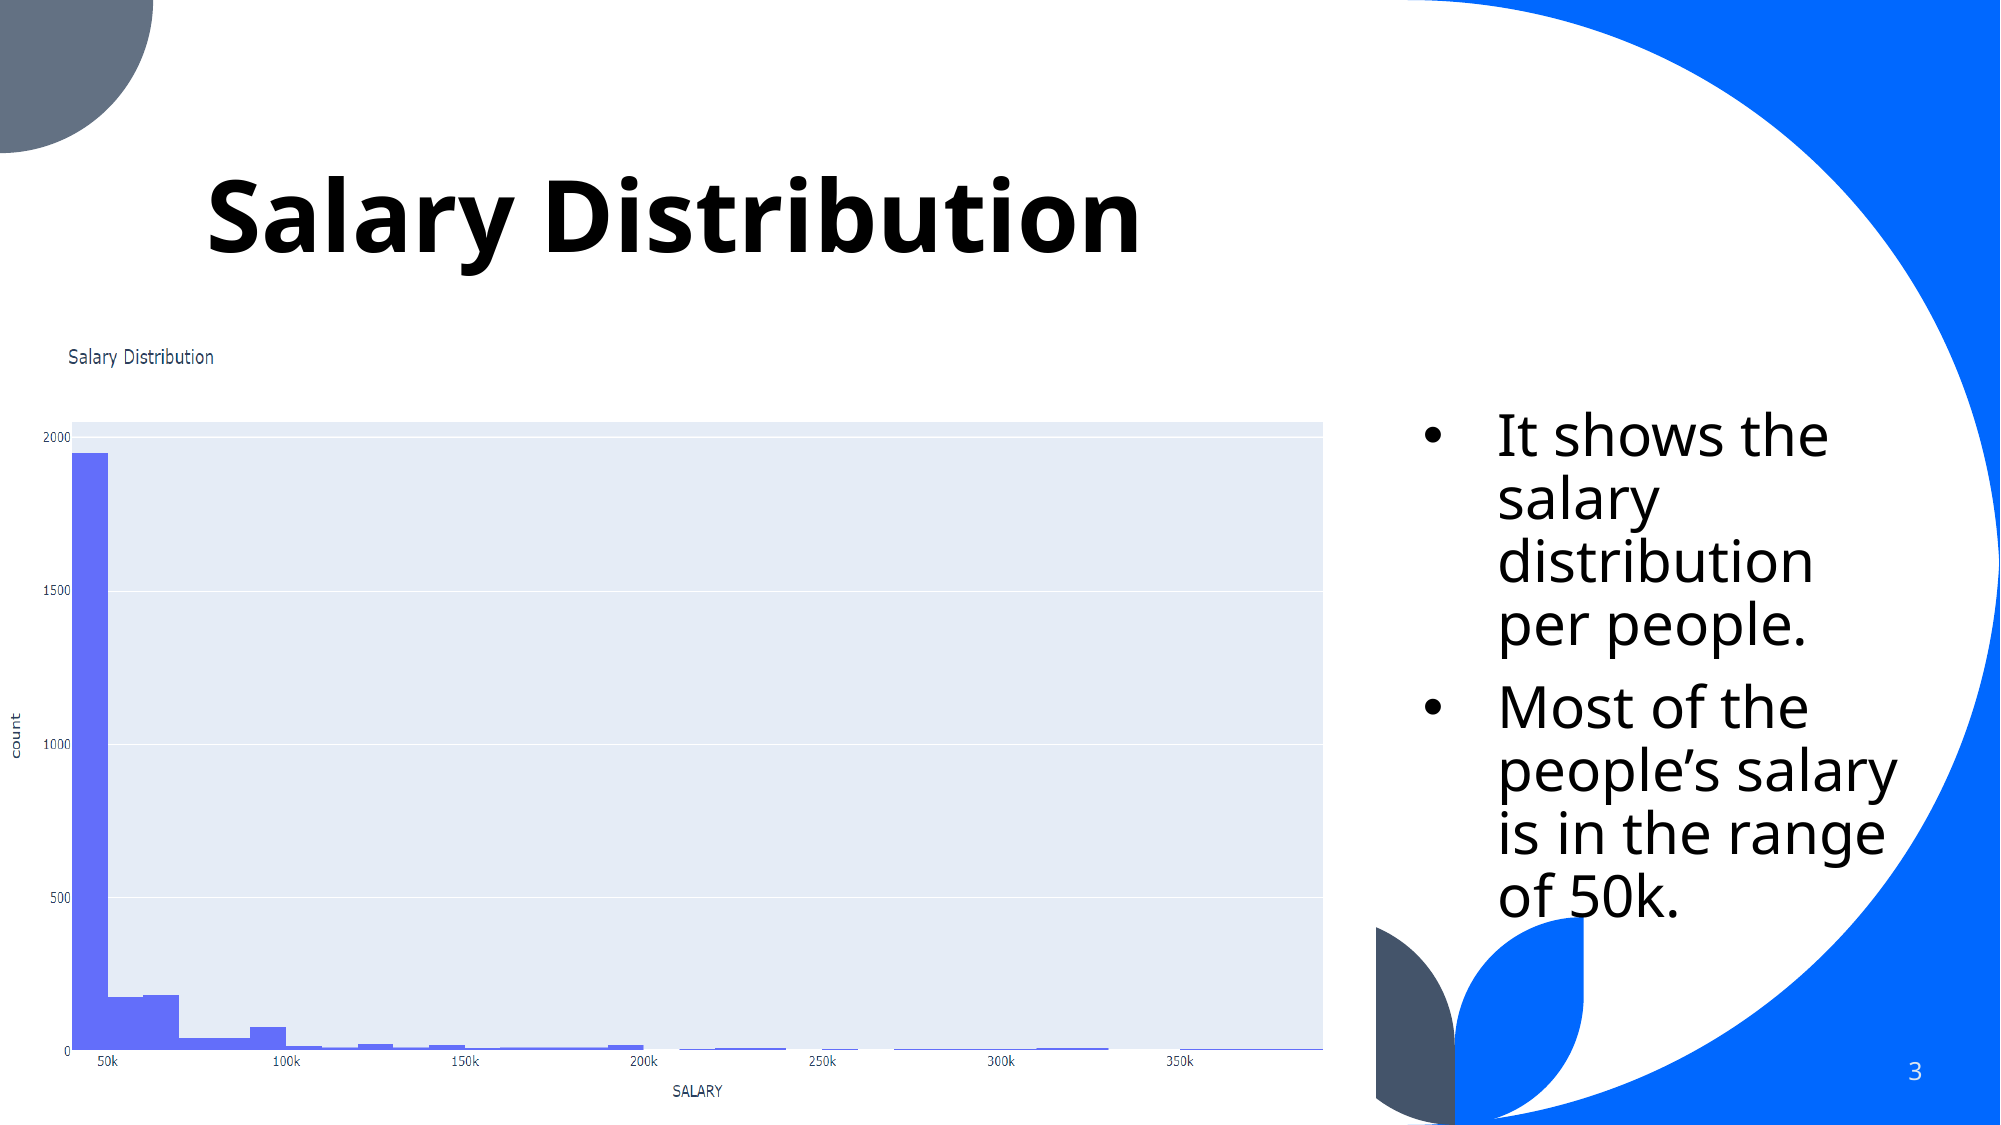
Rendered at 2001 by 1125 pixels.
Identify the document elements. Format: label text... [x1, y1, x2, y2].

picture [0, 320, 1376, 1125]
list It shows the salary distribution per people. Most of the people’s salary is in the range of 50k. [1407, 398, 1938, 951]
title Salary Distribution [191, 62, 1796, 280]
slide_number 3 [1665, 1042, 1938, 1103]
